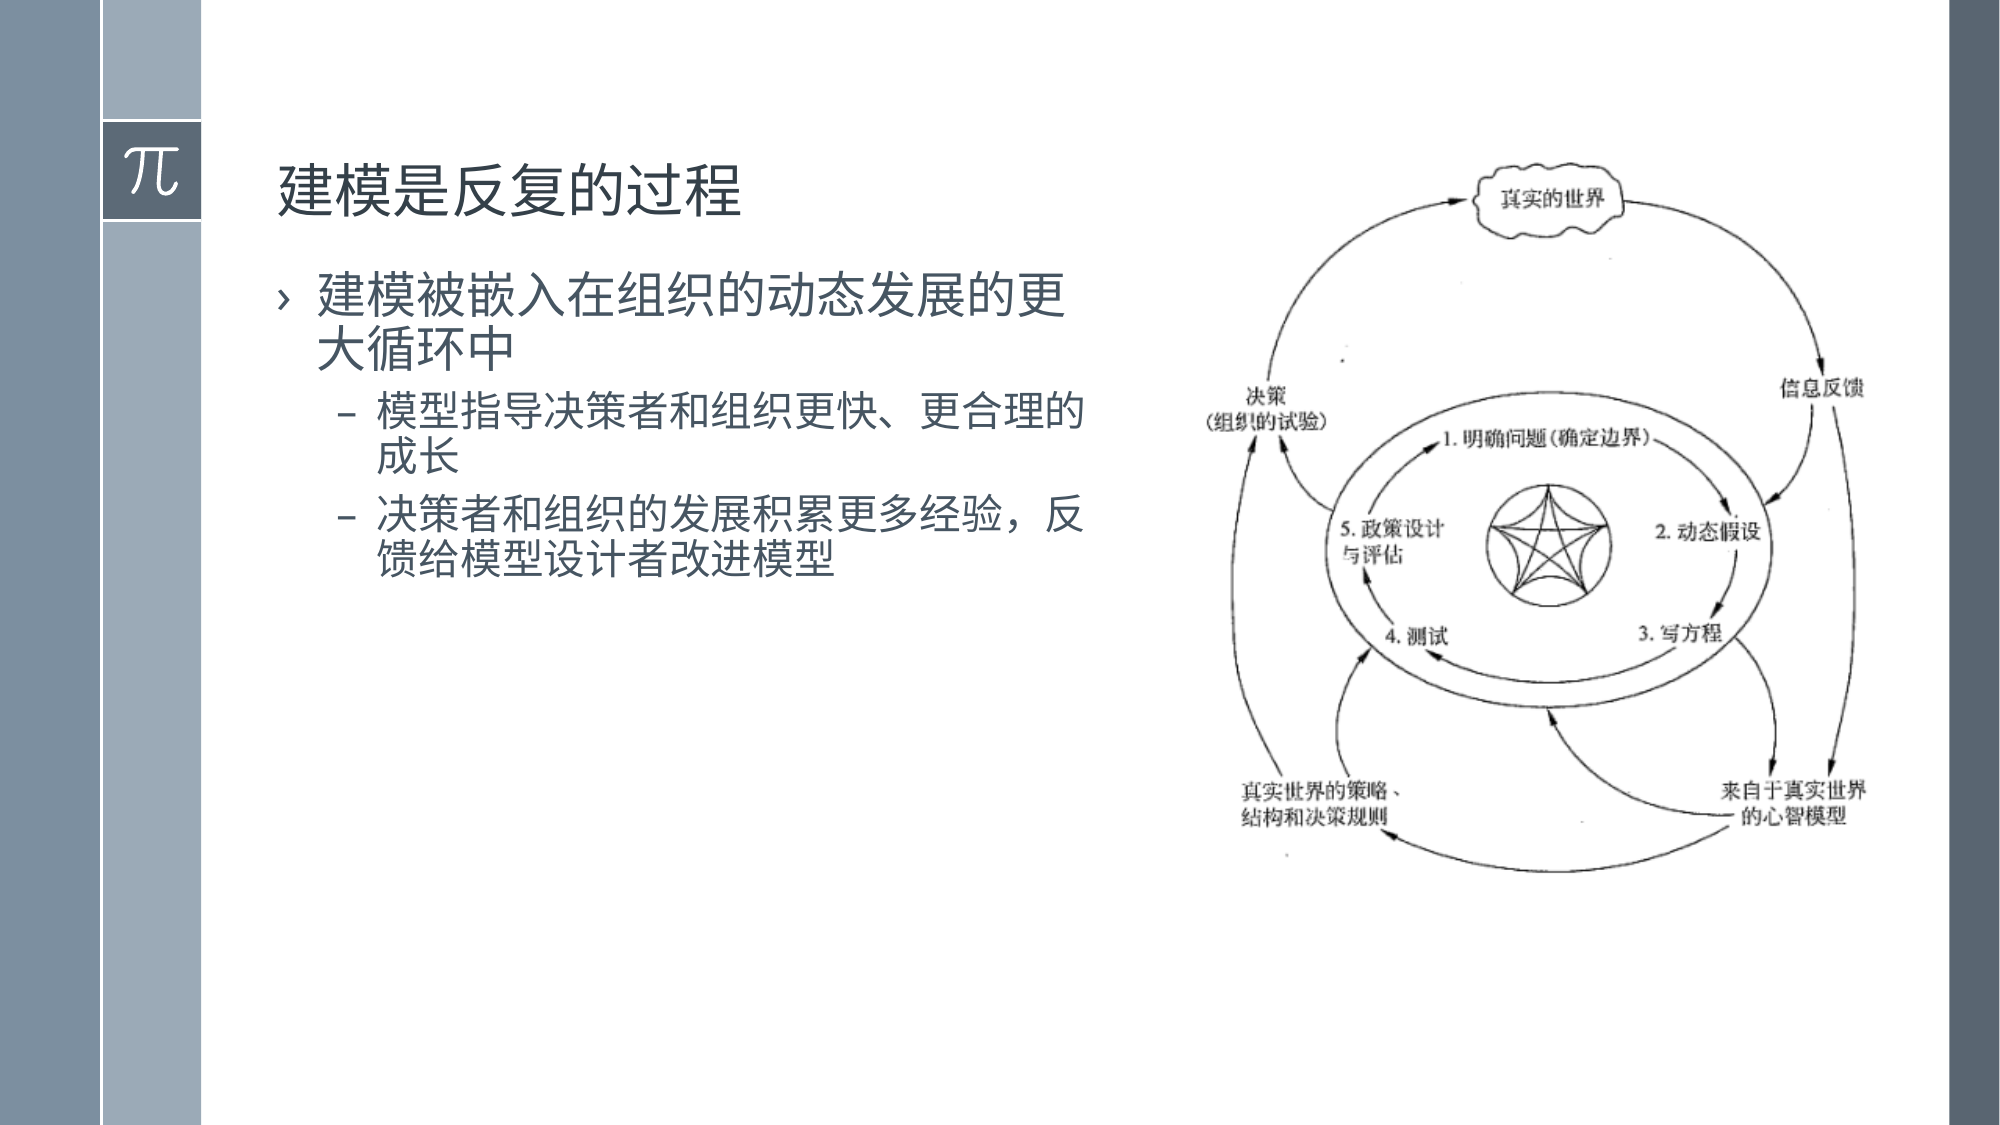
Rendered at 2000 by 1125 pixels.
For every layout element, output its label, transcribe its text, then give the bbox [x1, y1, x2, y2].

list 建模被嵌入在组织的动态发展的更大循环中 模型指导决策者和组织更快、更合理的成长 决策者和组织的发展积累更多经验，反馈给模型设计者改进模型 [261, 262, 1118, 1013]
title 建模是反复的过程 [261, 29, 1867, 233]
picture [1176, 130, 1931, 895]
